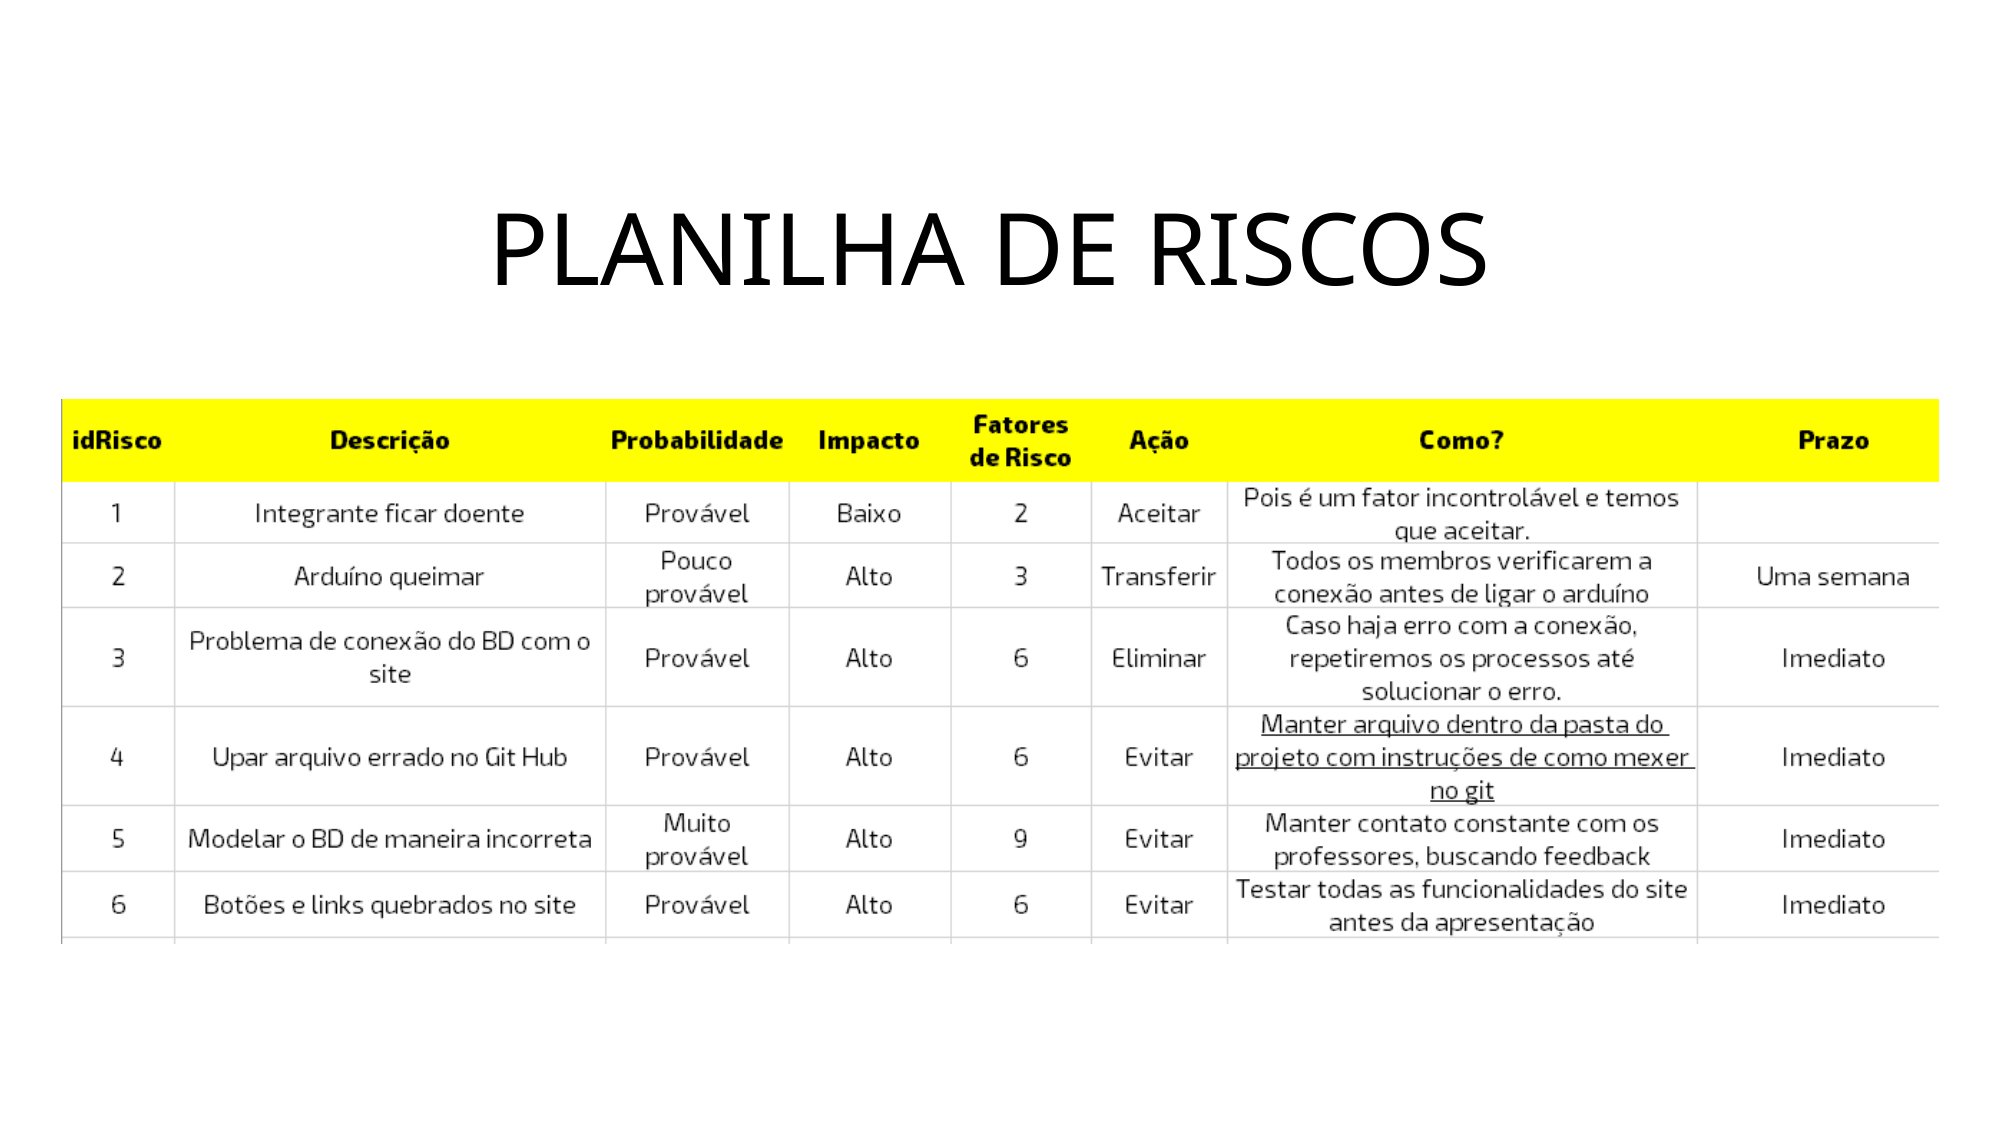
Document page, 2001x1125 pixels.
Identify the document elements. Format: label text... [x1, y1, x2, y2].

picture [61, 399, 1939, 944]
text_box PLANILHA DE RISCOS [473, 178, 1527, 313]
